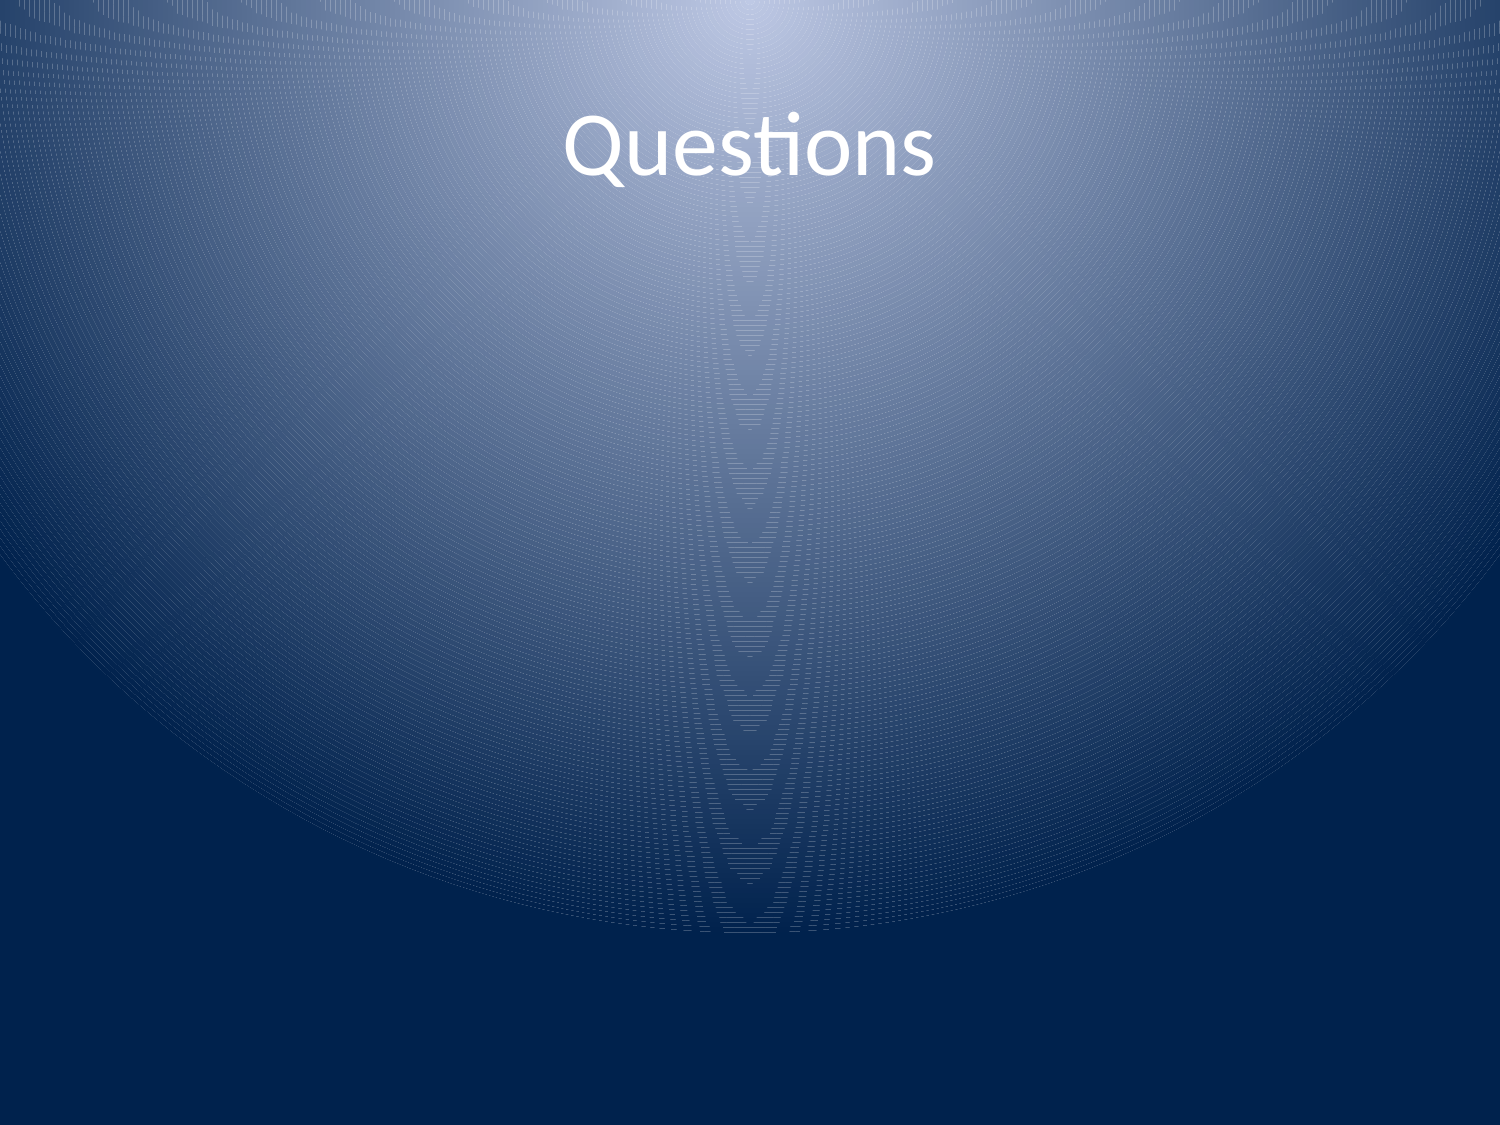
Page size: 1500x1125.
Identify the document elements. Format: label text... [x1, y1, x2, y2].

title Questions [75, 45, 1425, 233]
